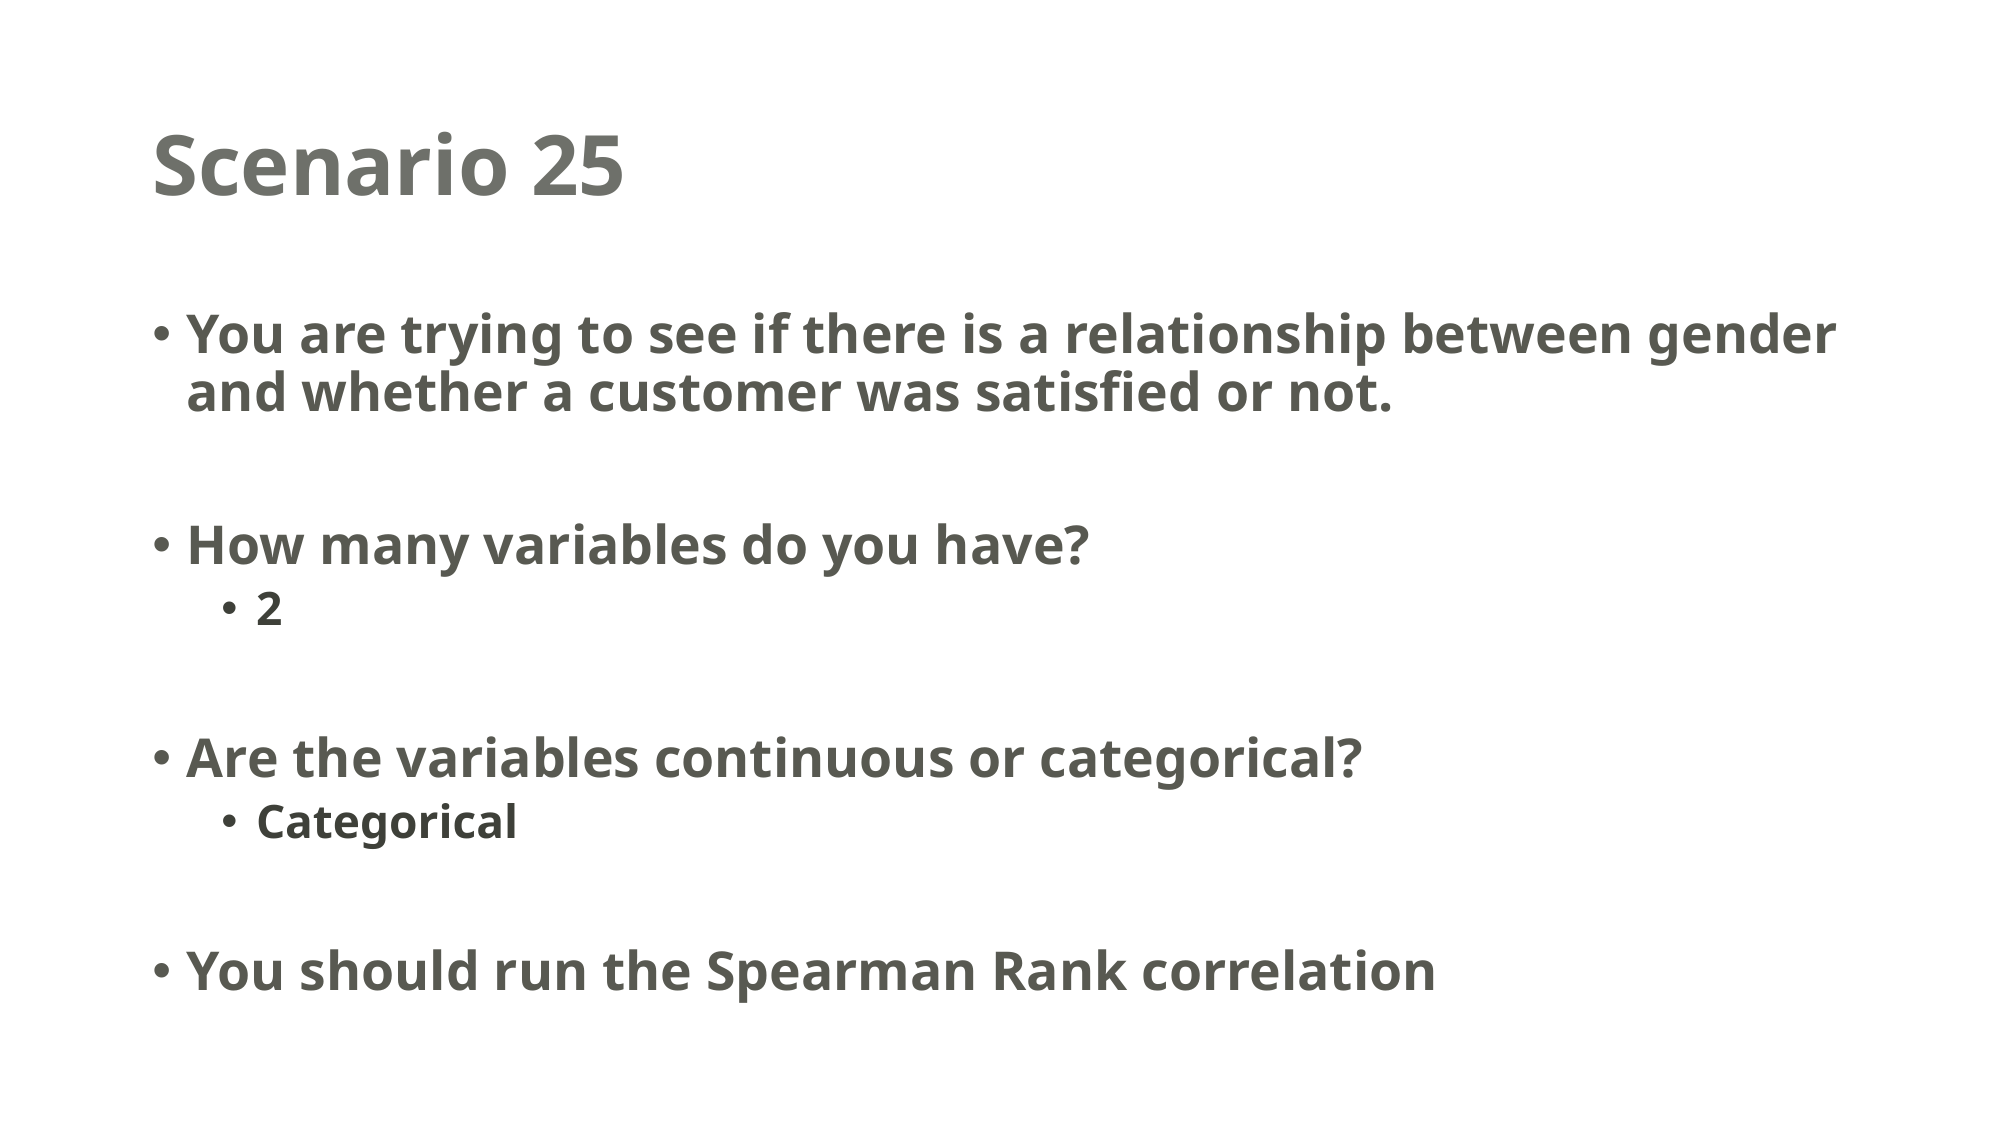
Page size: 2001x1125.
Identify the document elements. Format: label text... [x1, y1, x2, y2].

title Scenario 25 [137, 59, 1863, 278]
list You are trying to see if there is a relationship between gender and whether a customer was satisfied or not. How many variables do you have? 2 Are the variables continuous or categorical? Categorical You should run the Spearman Rank correlation [137, 299, 1863, 1014]
